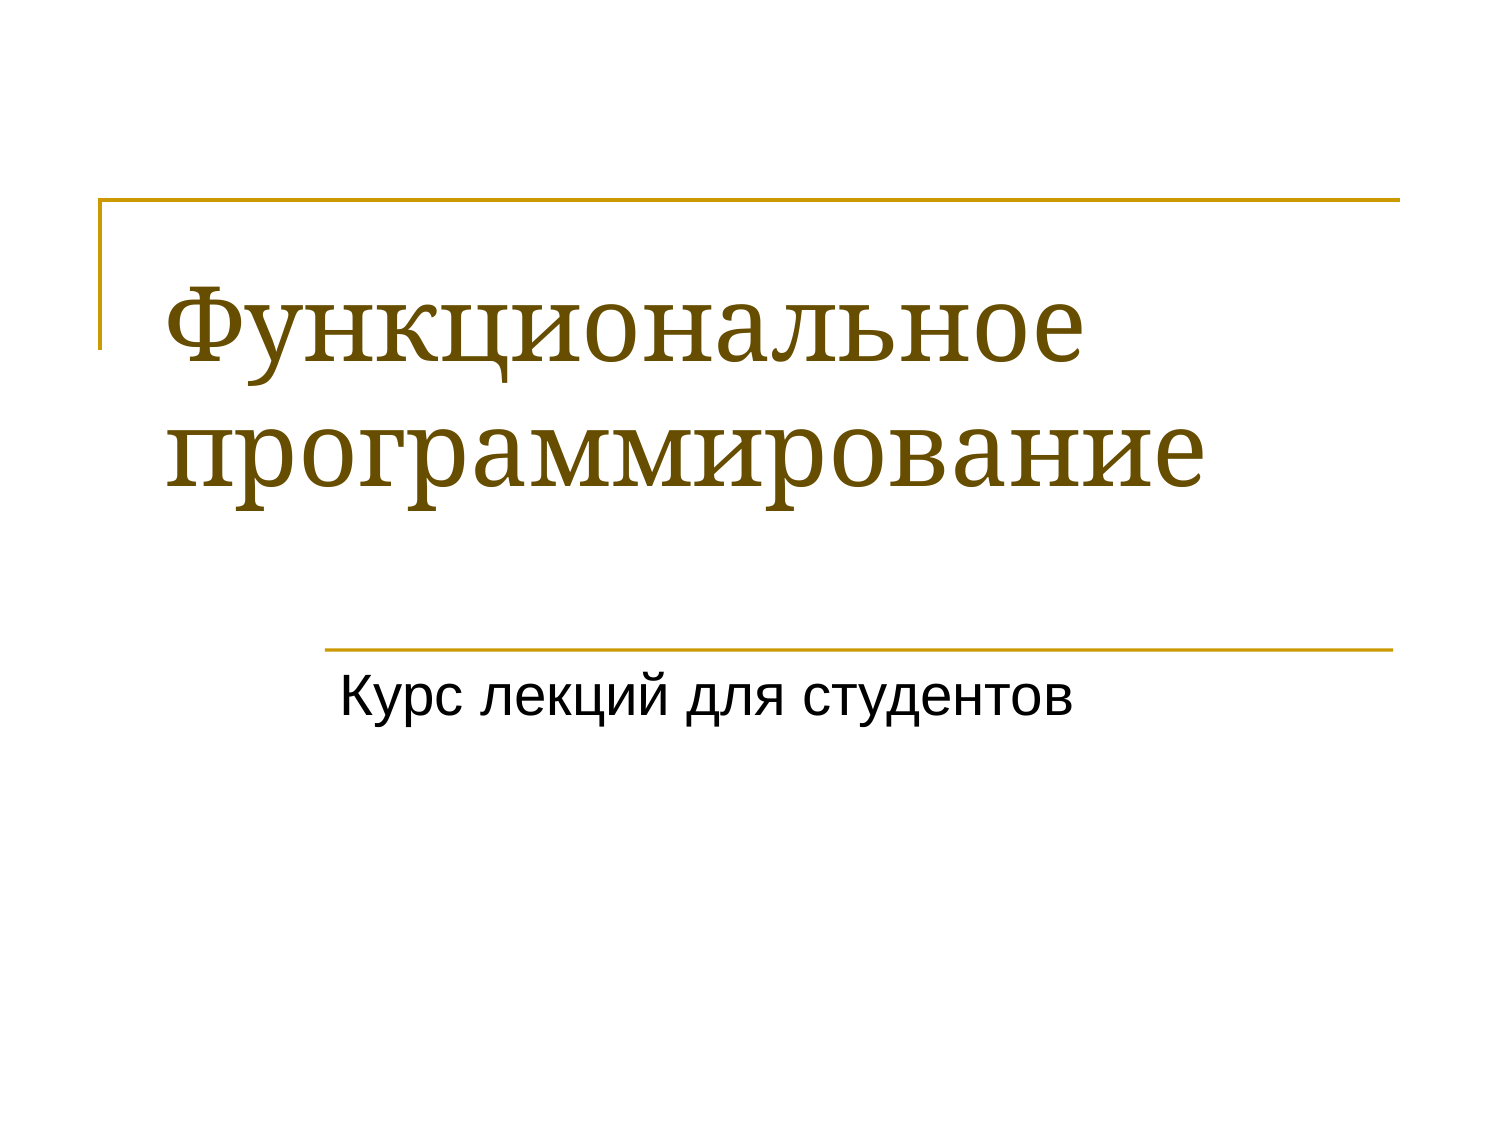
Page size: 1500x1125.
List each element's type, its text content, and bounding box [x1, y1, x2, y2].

title Функциональное программирование [150, 249, 1401, 538]
subtitle Курс лекций для студентов [324, 650, 1400, 938]
